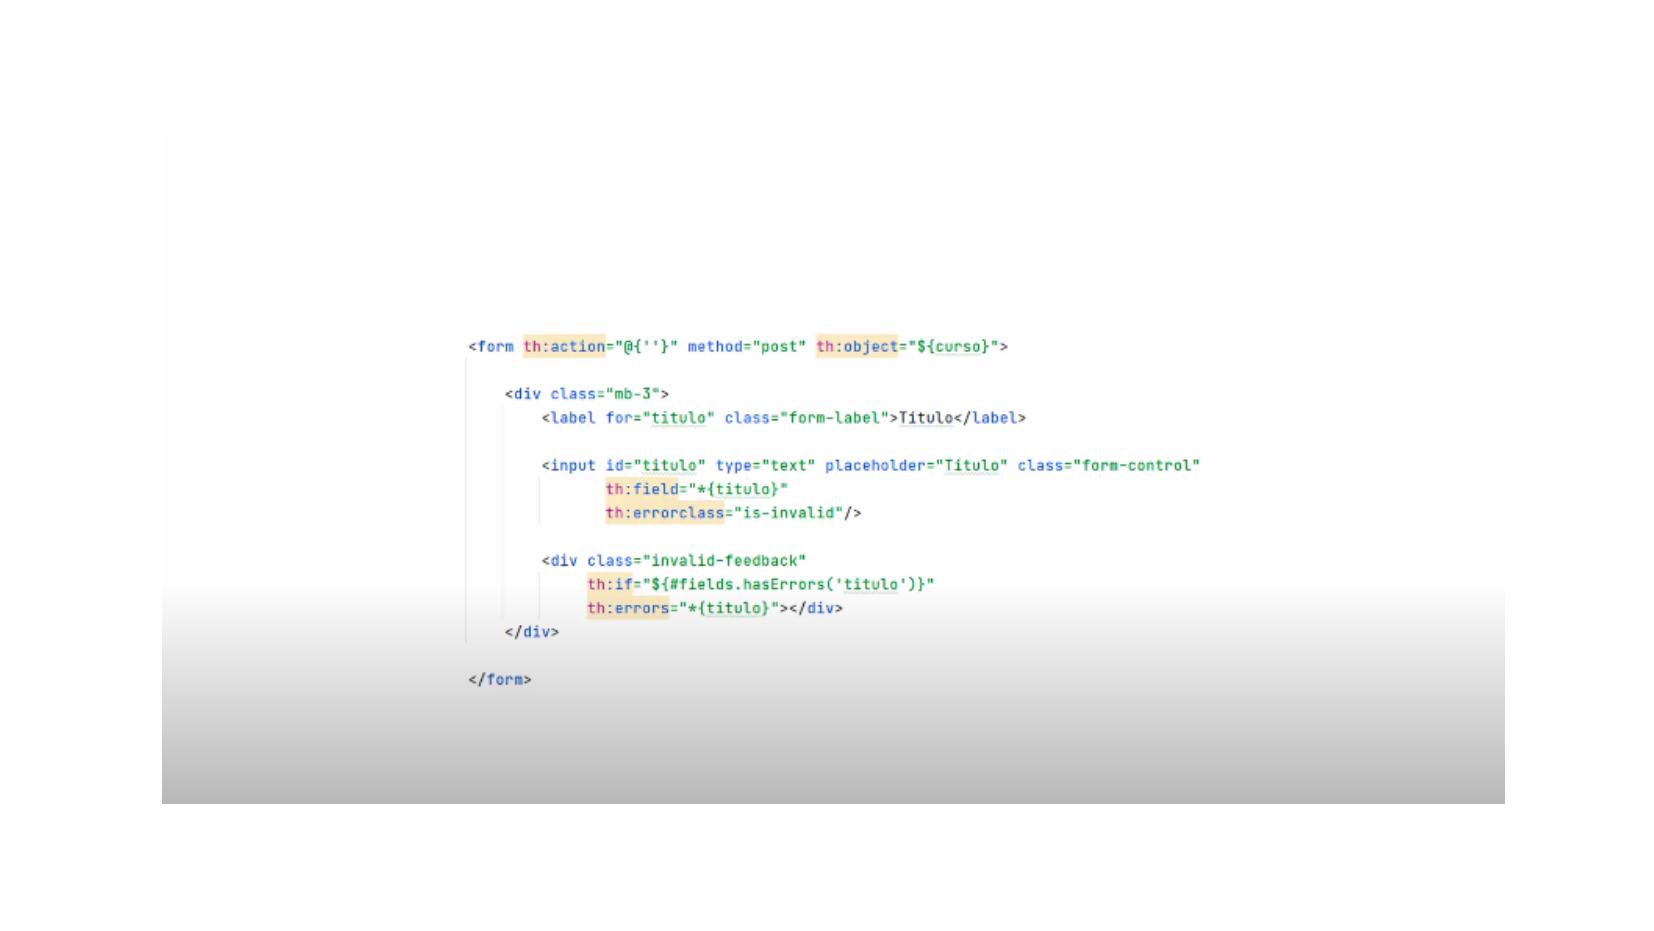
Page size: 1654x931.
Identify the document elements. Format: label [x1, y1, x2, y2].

picture [162, 133, 1506, 805]
